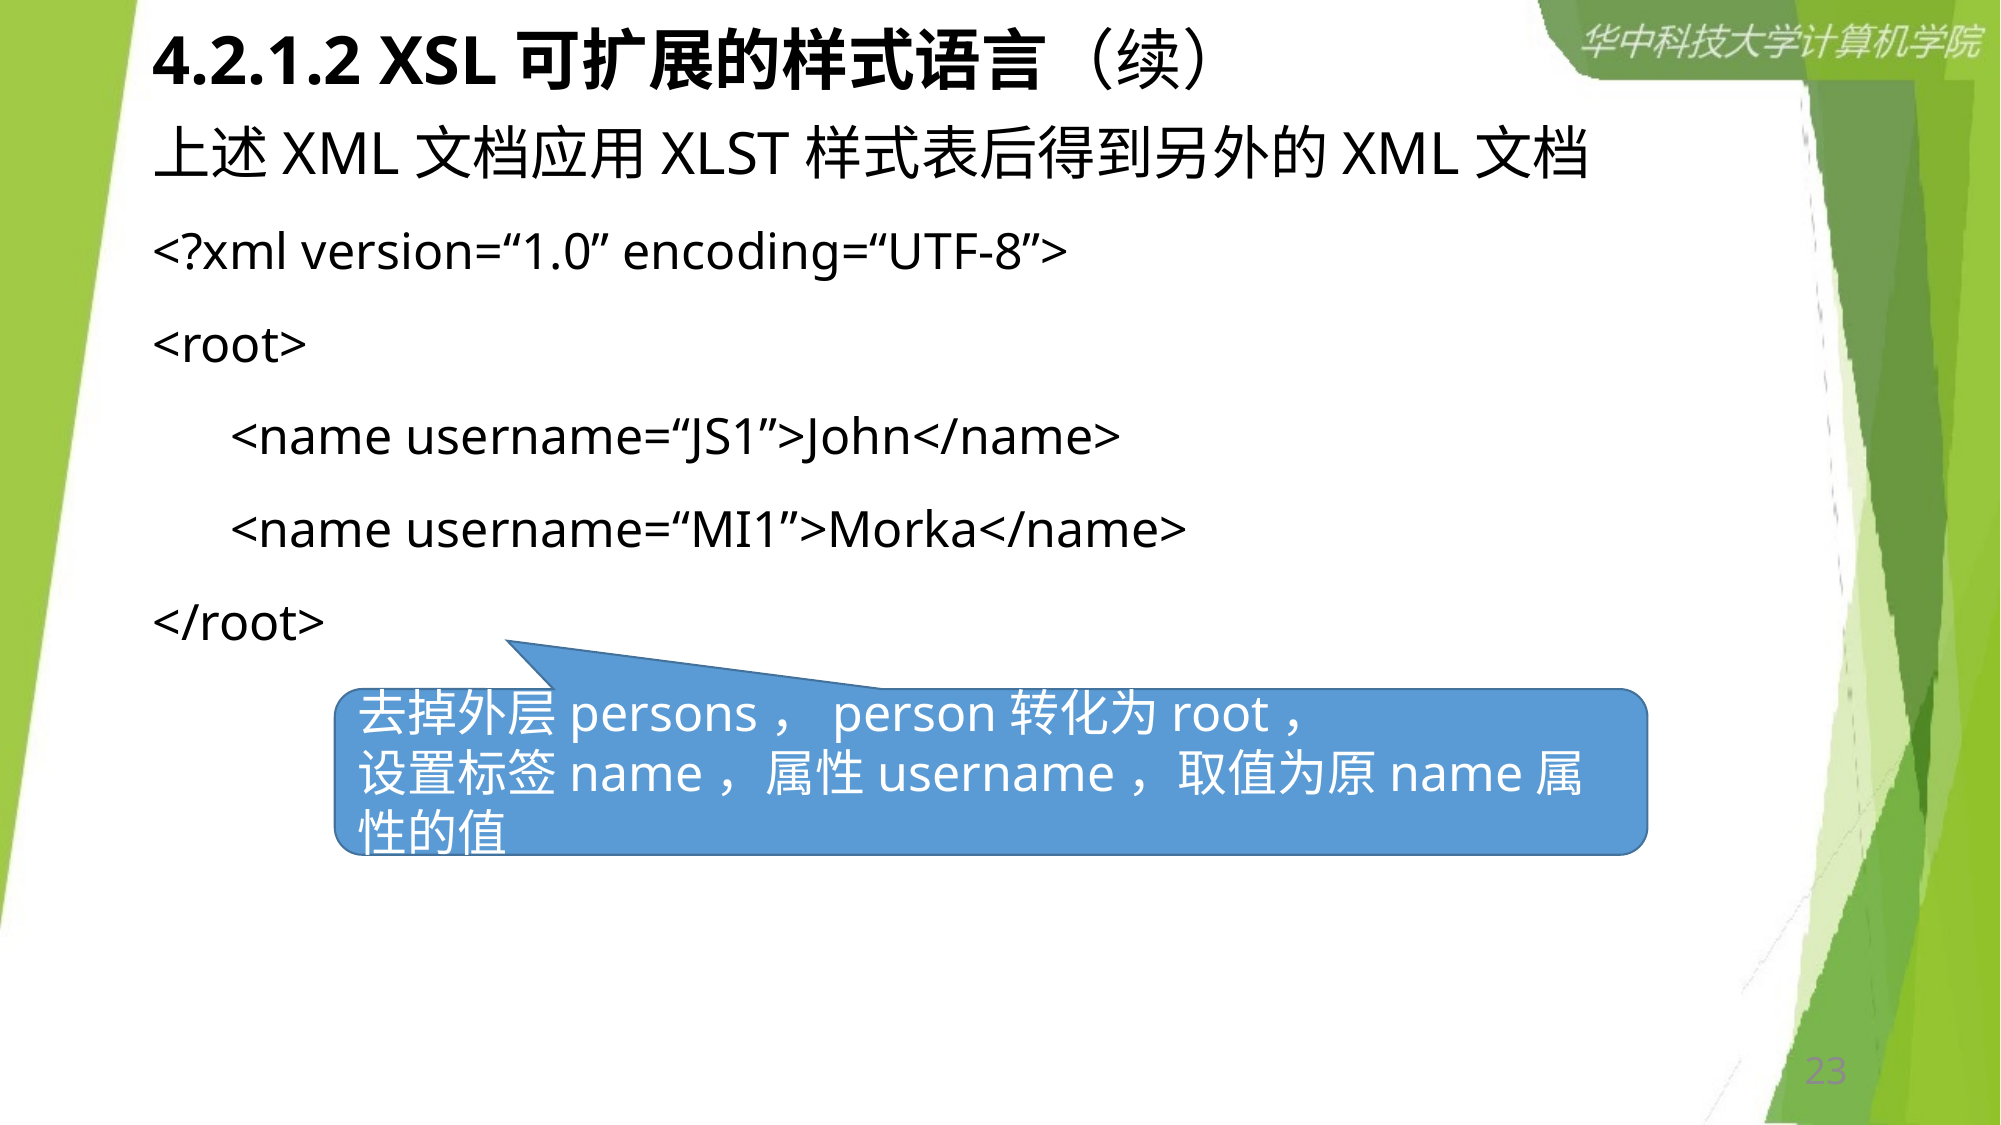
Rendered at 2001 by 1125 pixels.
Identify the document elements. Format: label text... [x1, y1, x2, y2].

text_box 去掉外层persons，person转化为root， 设置标签name，属性username，取值为原name属性的值 [333, 639, 1649, 856]
picture [0, 0, 2001, 1125]
slide_number 23 [1412, 1042, 1863, 1103]
list 上述XML文档应用XLST样式表后得到另外的XML文档 <?xml version=“1.0” encoding=“UTF-8”> <root> <name username=“JS1”>John</name> <name username=“MI1”>Morka</name> </root> [137, 95, 1863, 1079]
title 4.2.1.2 XSL可扩展的样式语言（续） [137, 8, 1863, 95]
